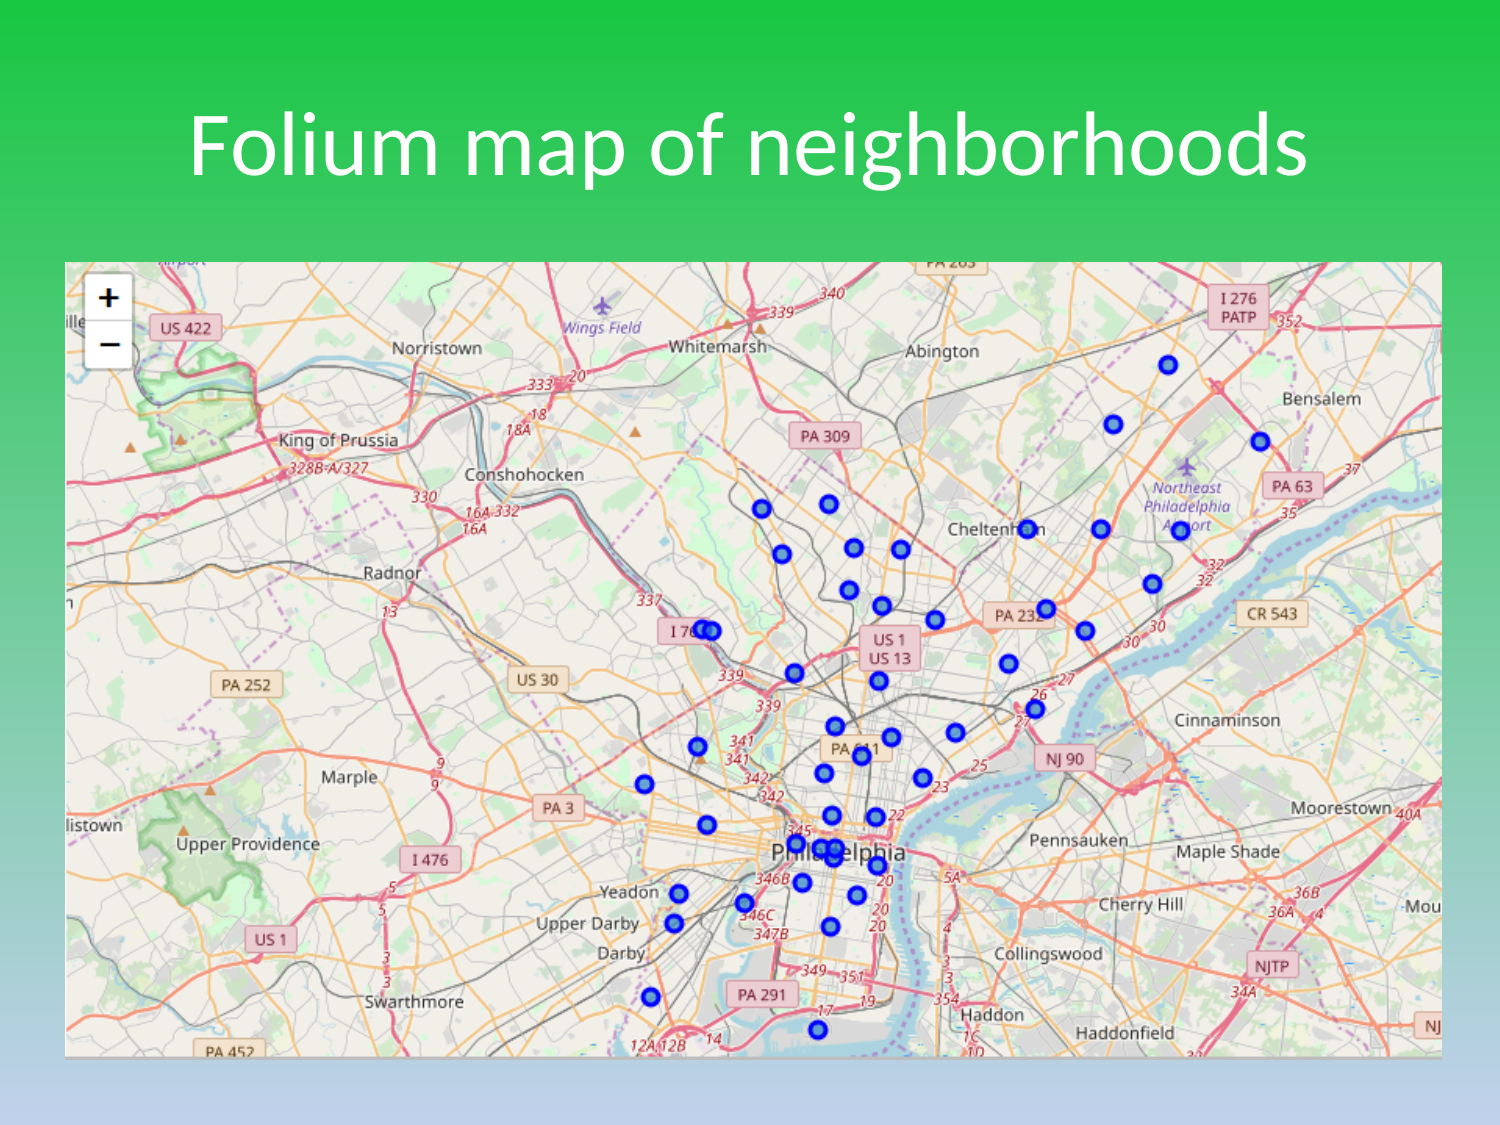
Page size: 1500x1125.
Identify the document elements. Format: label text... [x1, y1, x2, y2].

picture [64, 262, 1442, 1060]
title Folium map of neighborhoods [75, 45, 1425, 233]
